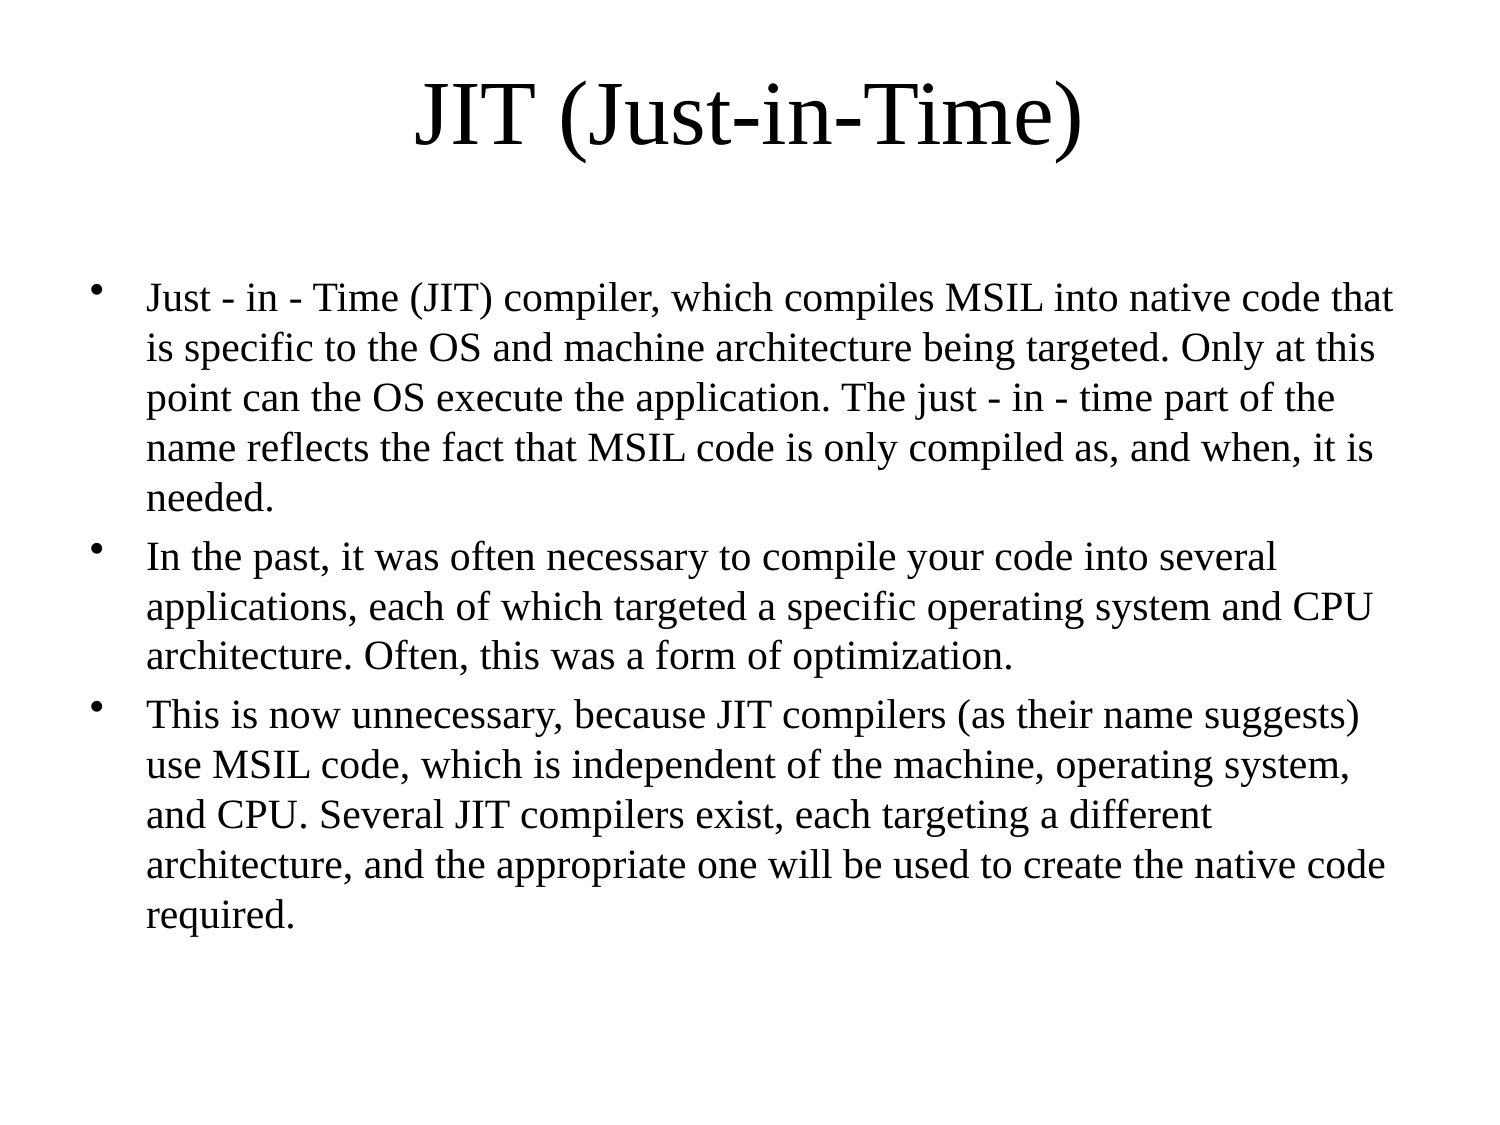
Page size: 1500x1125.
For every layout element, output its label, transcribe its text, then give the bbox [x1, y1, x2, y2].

title JIT (Just-in-Time) [75, 45, 1425, 233]
list Just - in - Time (JIT) compiler, which compiles MSIL into native code that is specific to the OS and machine architecture being targeted. Only at this point can the OS execute the application. The just - in - time part of the name reflects the fact that MSIL code is only compiled as, and when, it is needed. In the past, it was often necessary to compile your code into several applications, each of which targeted a specific operating system and CPU architecture. Often, this was a form of optimization. This is now unnecessary, because JIT compilers (as their name suggests) use MSIL code, which is independent of the machine, operating system, and CPU. Several JIT compilers exist, each targeting a different architecture, and the appropriate one will be used to create the native code required. [75, 262, 1425, 1005]
